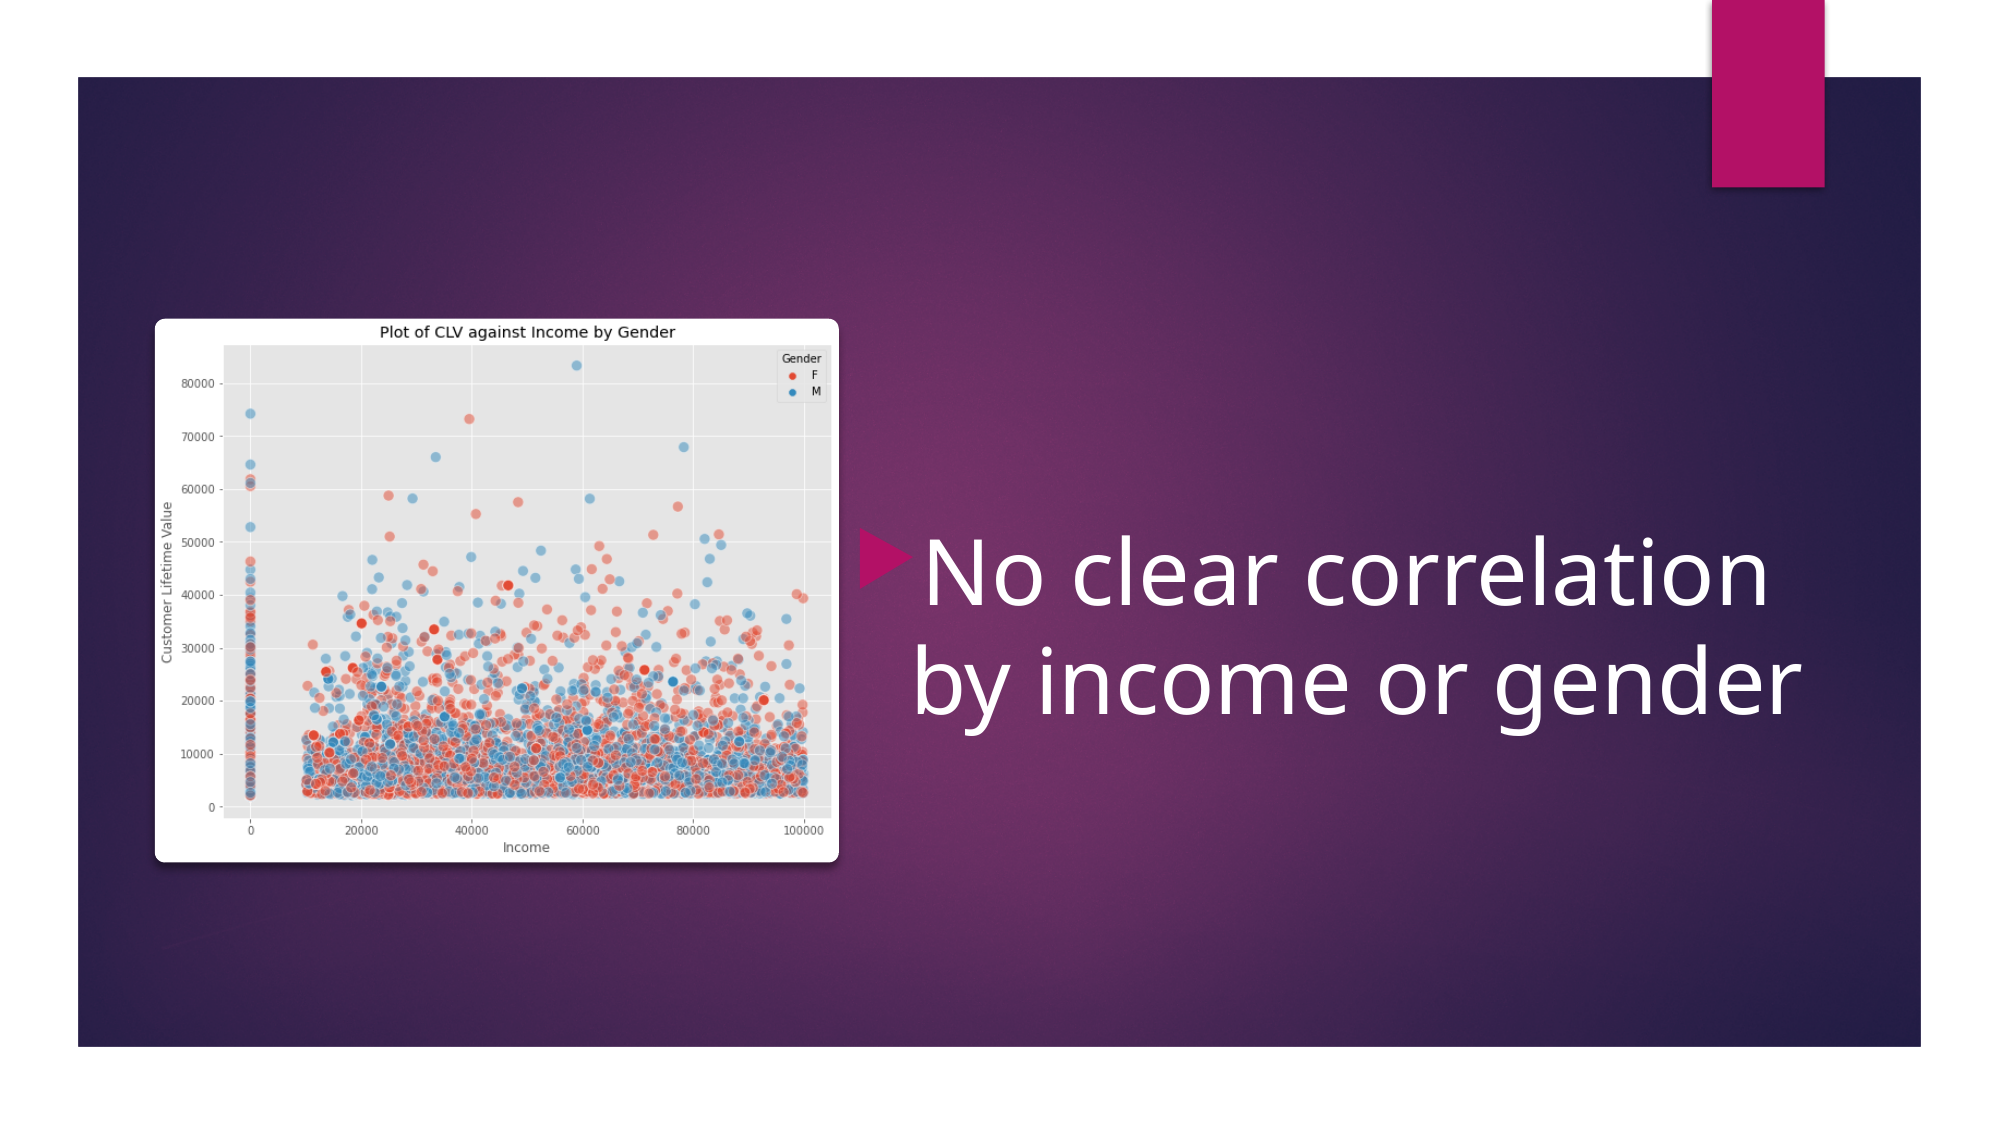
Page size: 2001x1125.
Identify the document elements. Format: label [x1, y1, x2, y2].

text_box [0, 0, 2000, 1125]
picture [154, 318, 840, 863]
